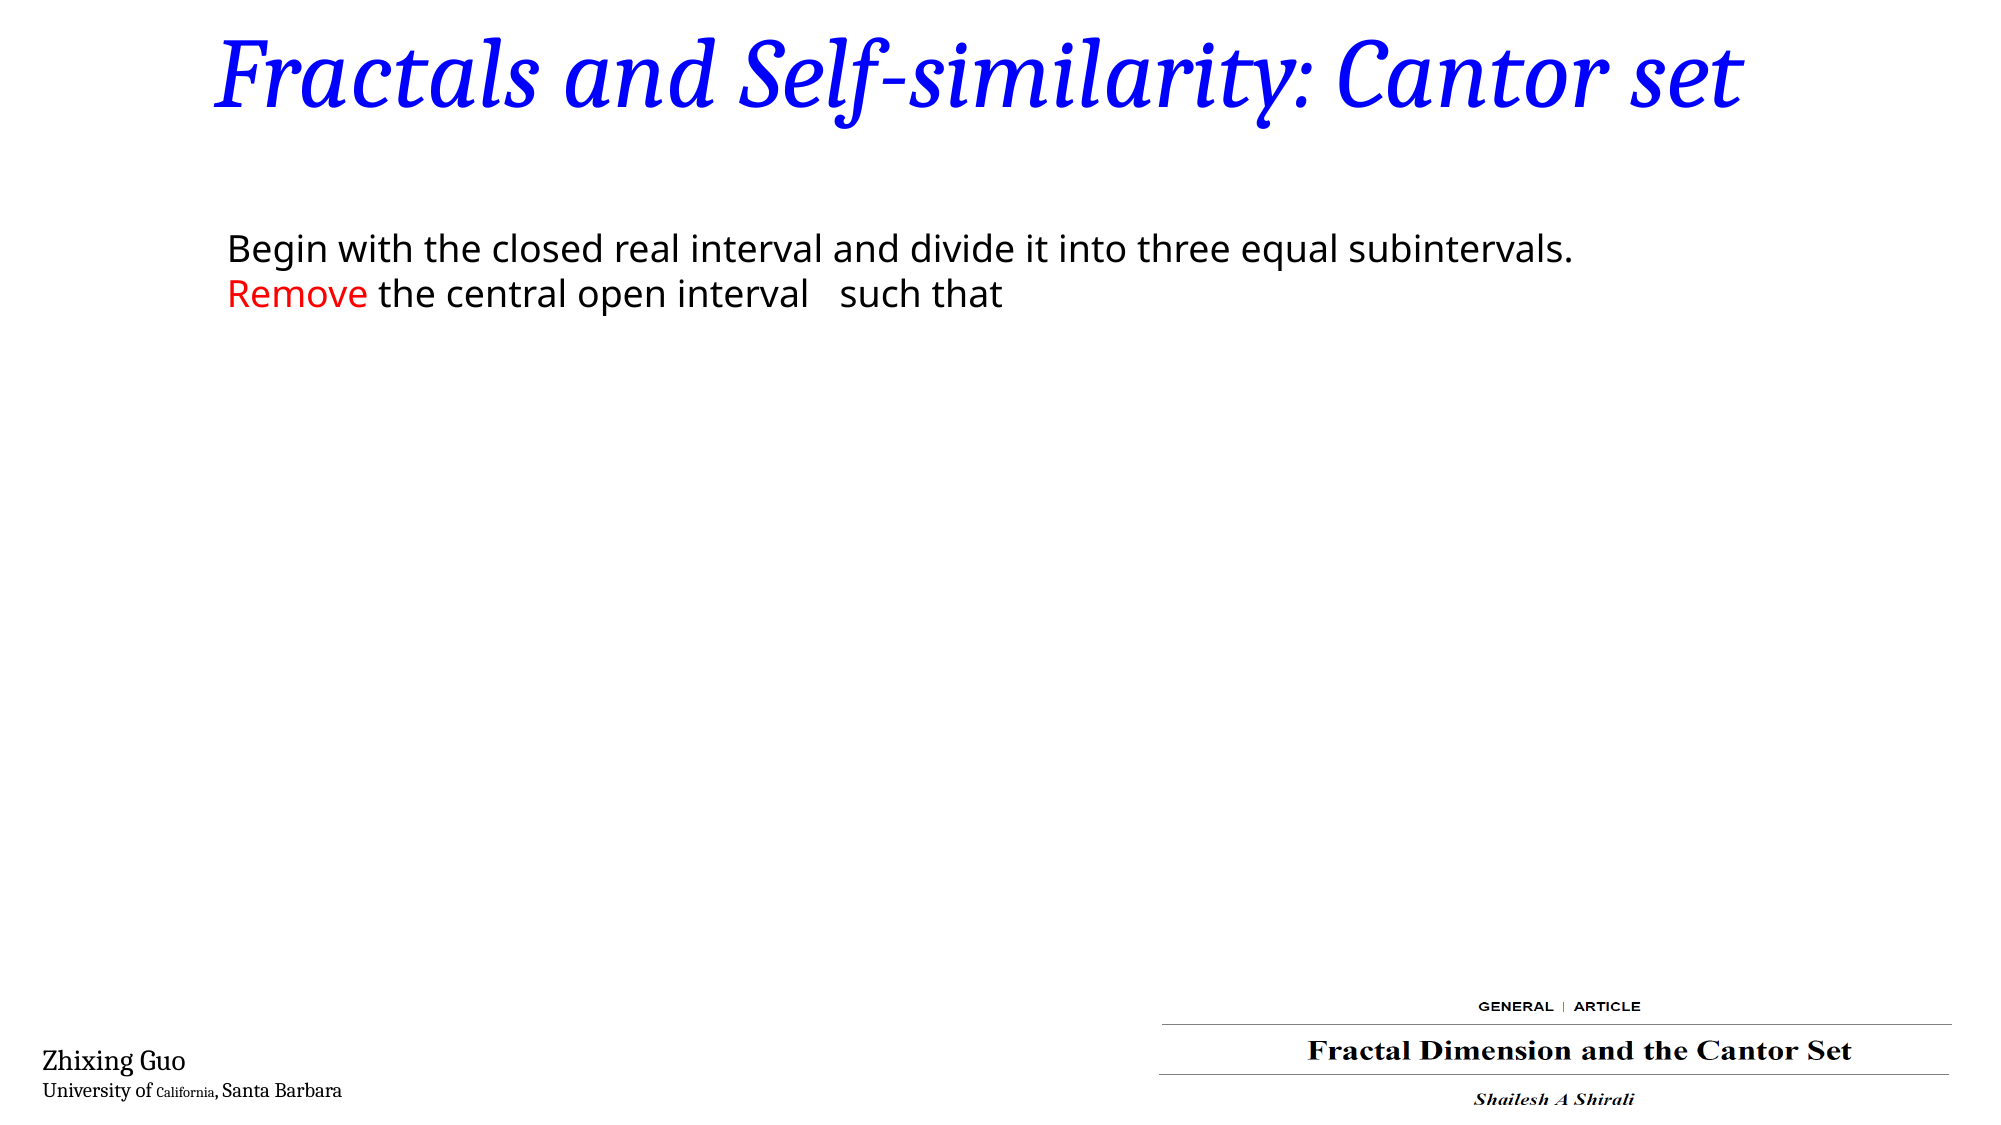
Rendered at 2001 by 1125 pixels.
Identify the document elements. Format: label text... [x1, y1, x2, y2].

picture [1137, 1002, 1976, 1112]
text_box Fractals and Self-similarity: Cantor set [0, 0, 1961, 135]
text_box Zhixing Guo University of California, Santa Barbara [27, 1034, 397, 1109]
text_box [861, 135, 1138, 508]
